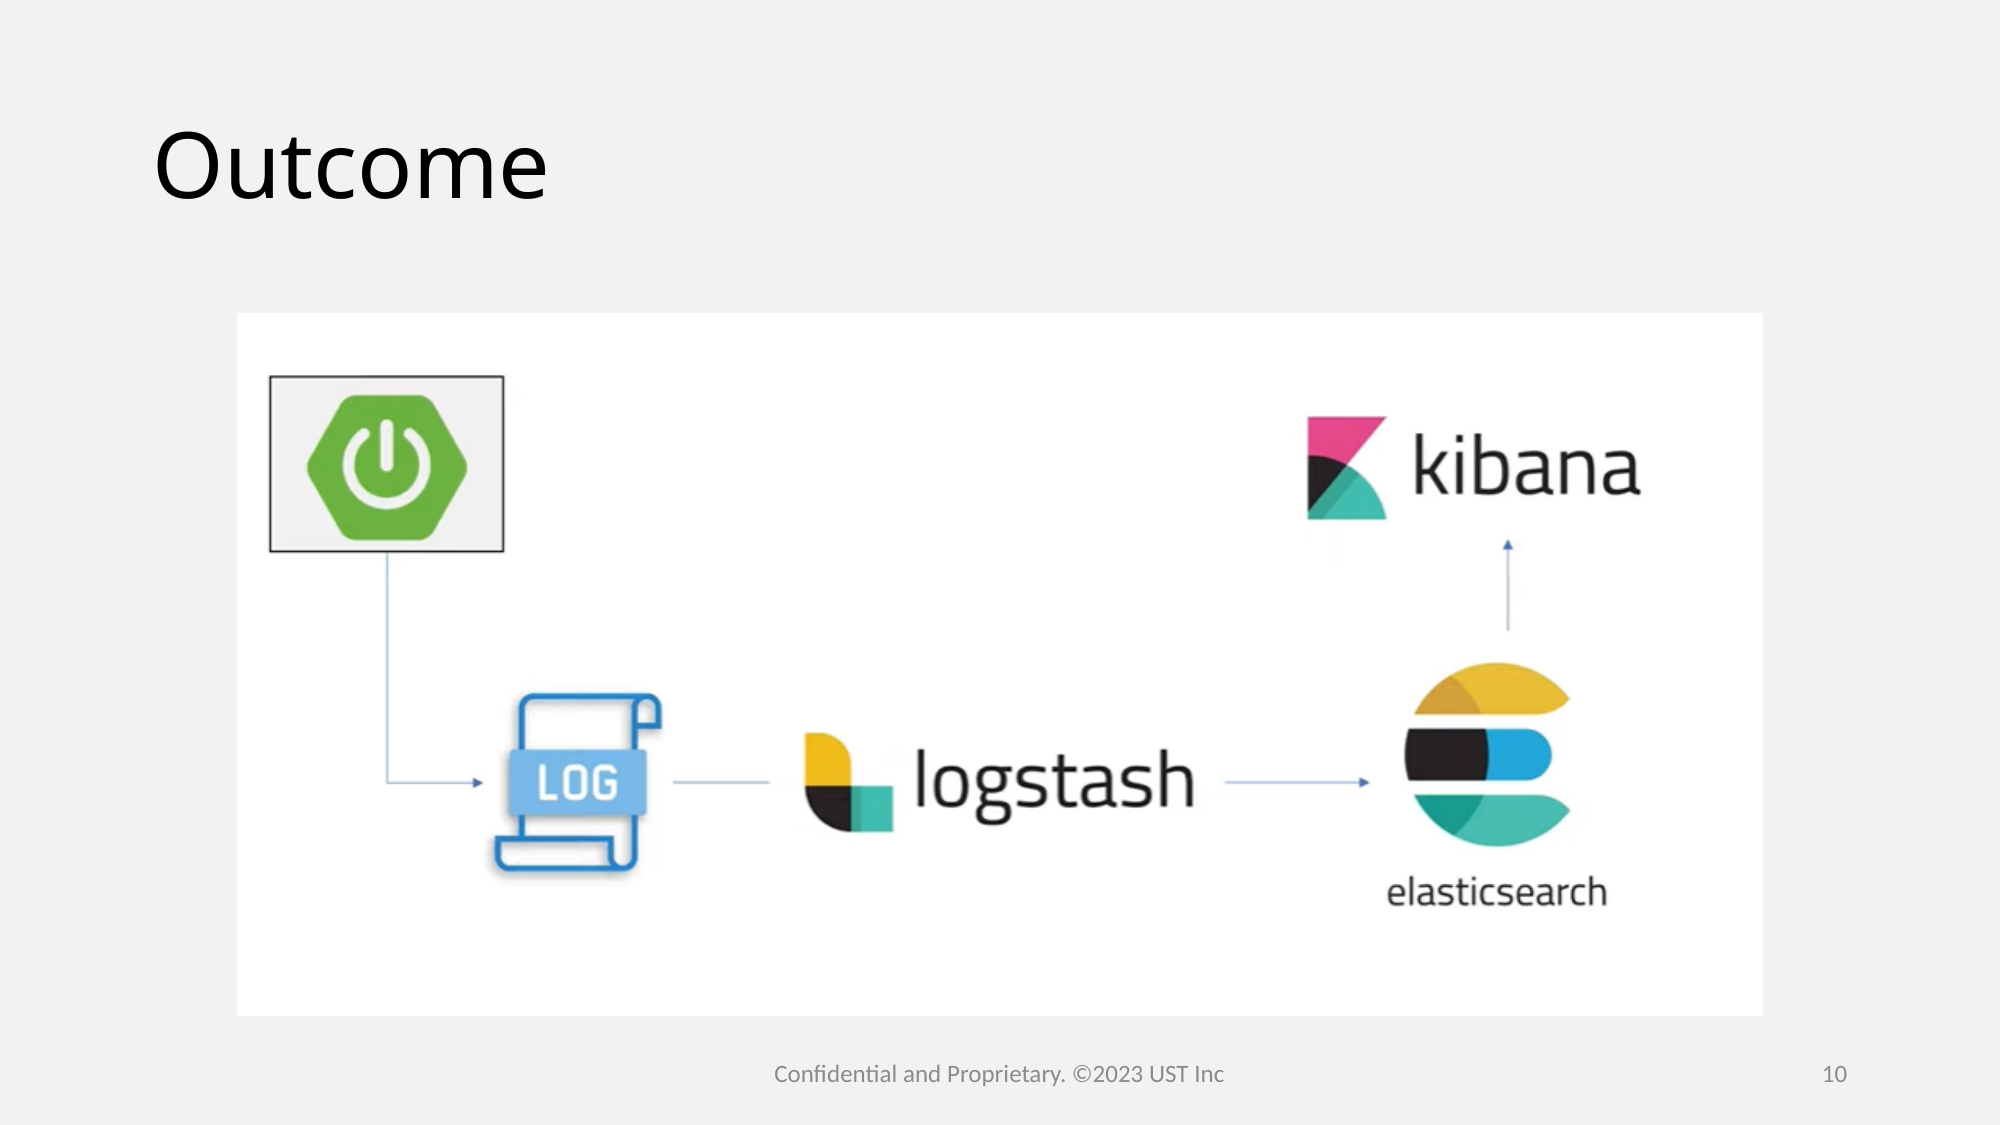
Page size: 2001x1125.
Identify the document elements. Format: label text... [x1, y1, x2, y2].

title Outcome [137, 59, 1863, 278]
slide_number 10 [1412, 1042, 1863, 1103]
footer Confidential and Proprietary. ©2023 UST Inc [662, 1042, 1338, 1103]
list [237, 313, 1763, 1016]
